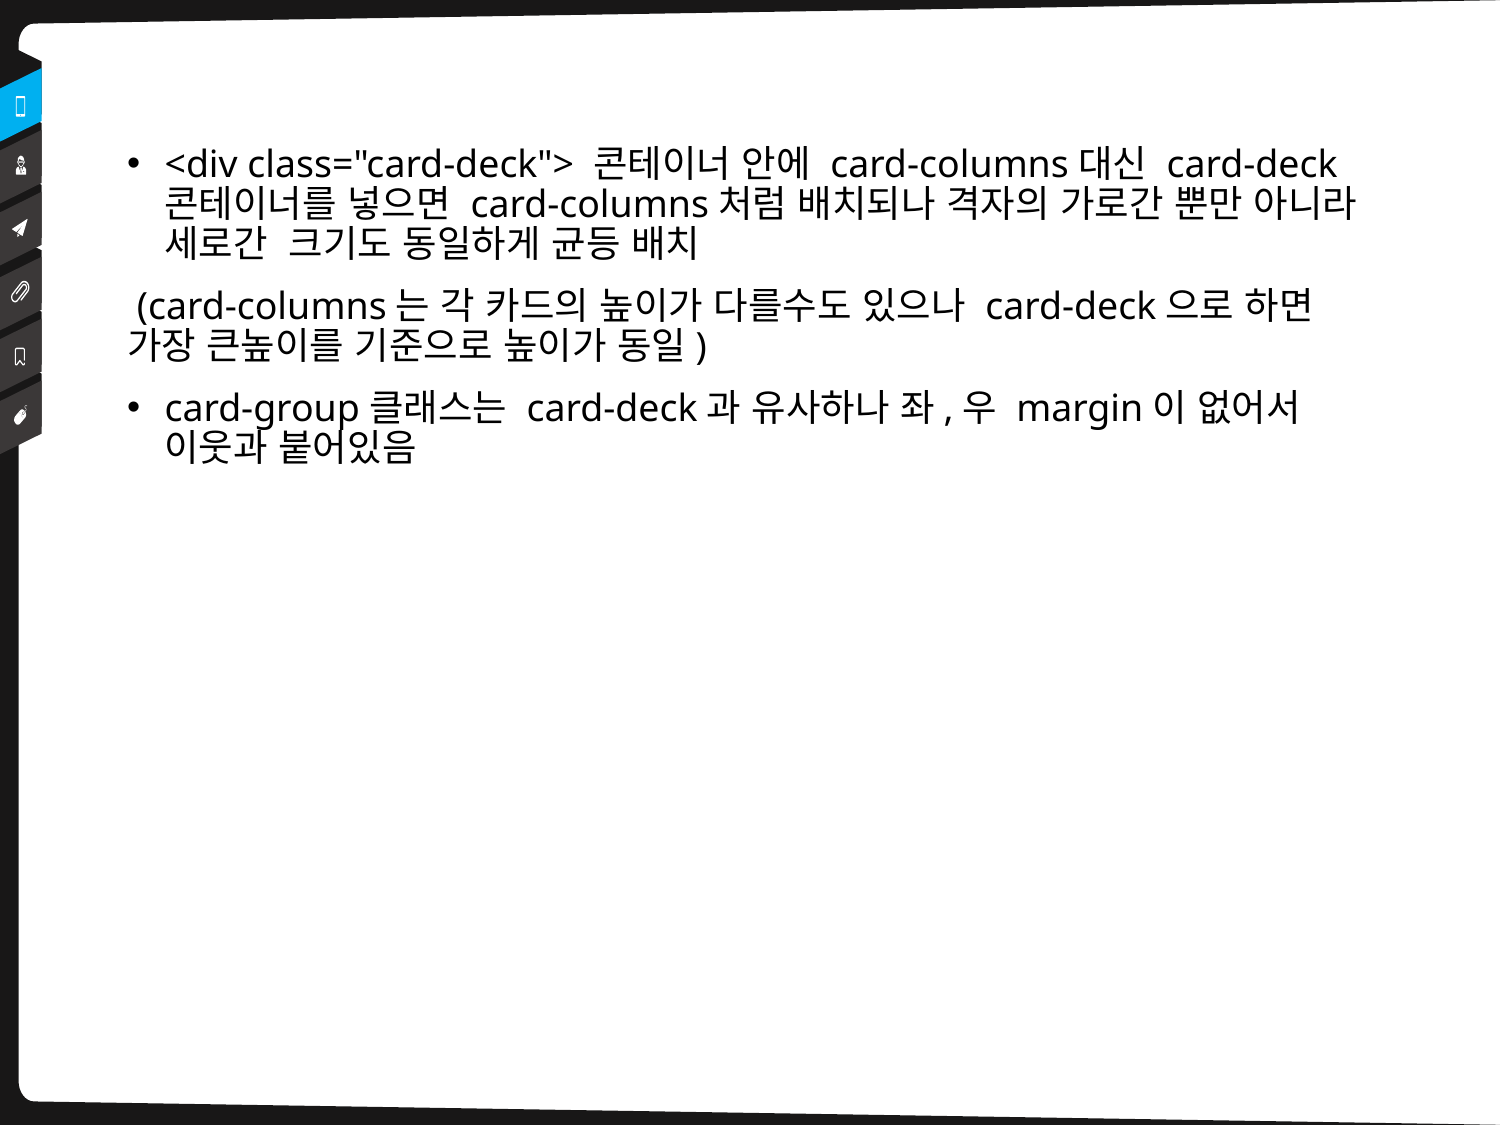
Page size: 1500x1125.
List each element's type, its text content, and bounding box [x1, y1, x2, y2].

list <div class="card-deck"> 콘테이너 안에 card-columns대신 card-deck콘테이너를 넣으면 card-columns처럼 배치되나 격자의 가로간 뿐만 아니라 세로간 크기도 동일하게 균등 배치 (card-columns는 각 카드의 높이가 다를수도 있으나 card-deck으로 하면 가장 큰높이를 기준으로 높이가 동일) card-group클래스는 card-deck과 유사하나 좌,우 margin이 없어서 이웃과 붙어있음 [112, 137, 1406, 851]
